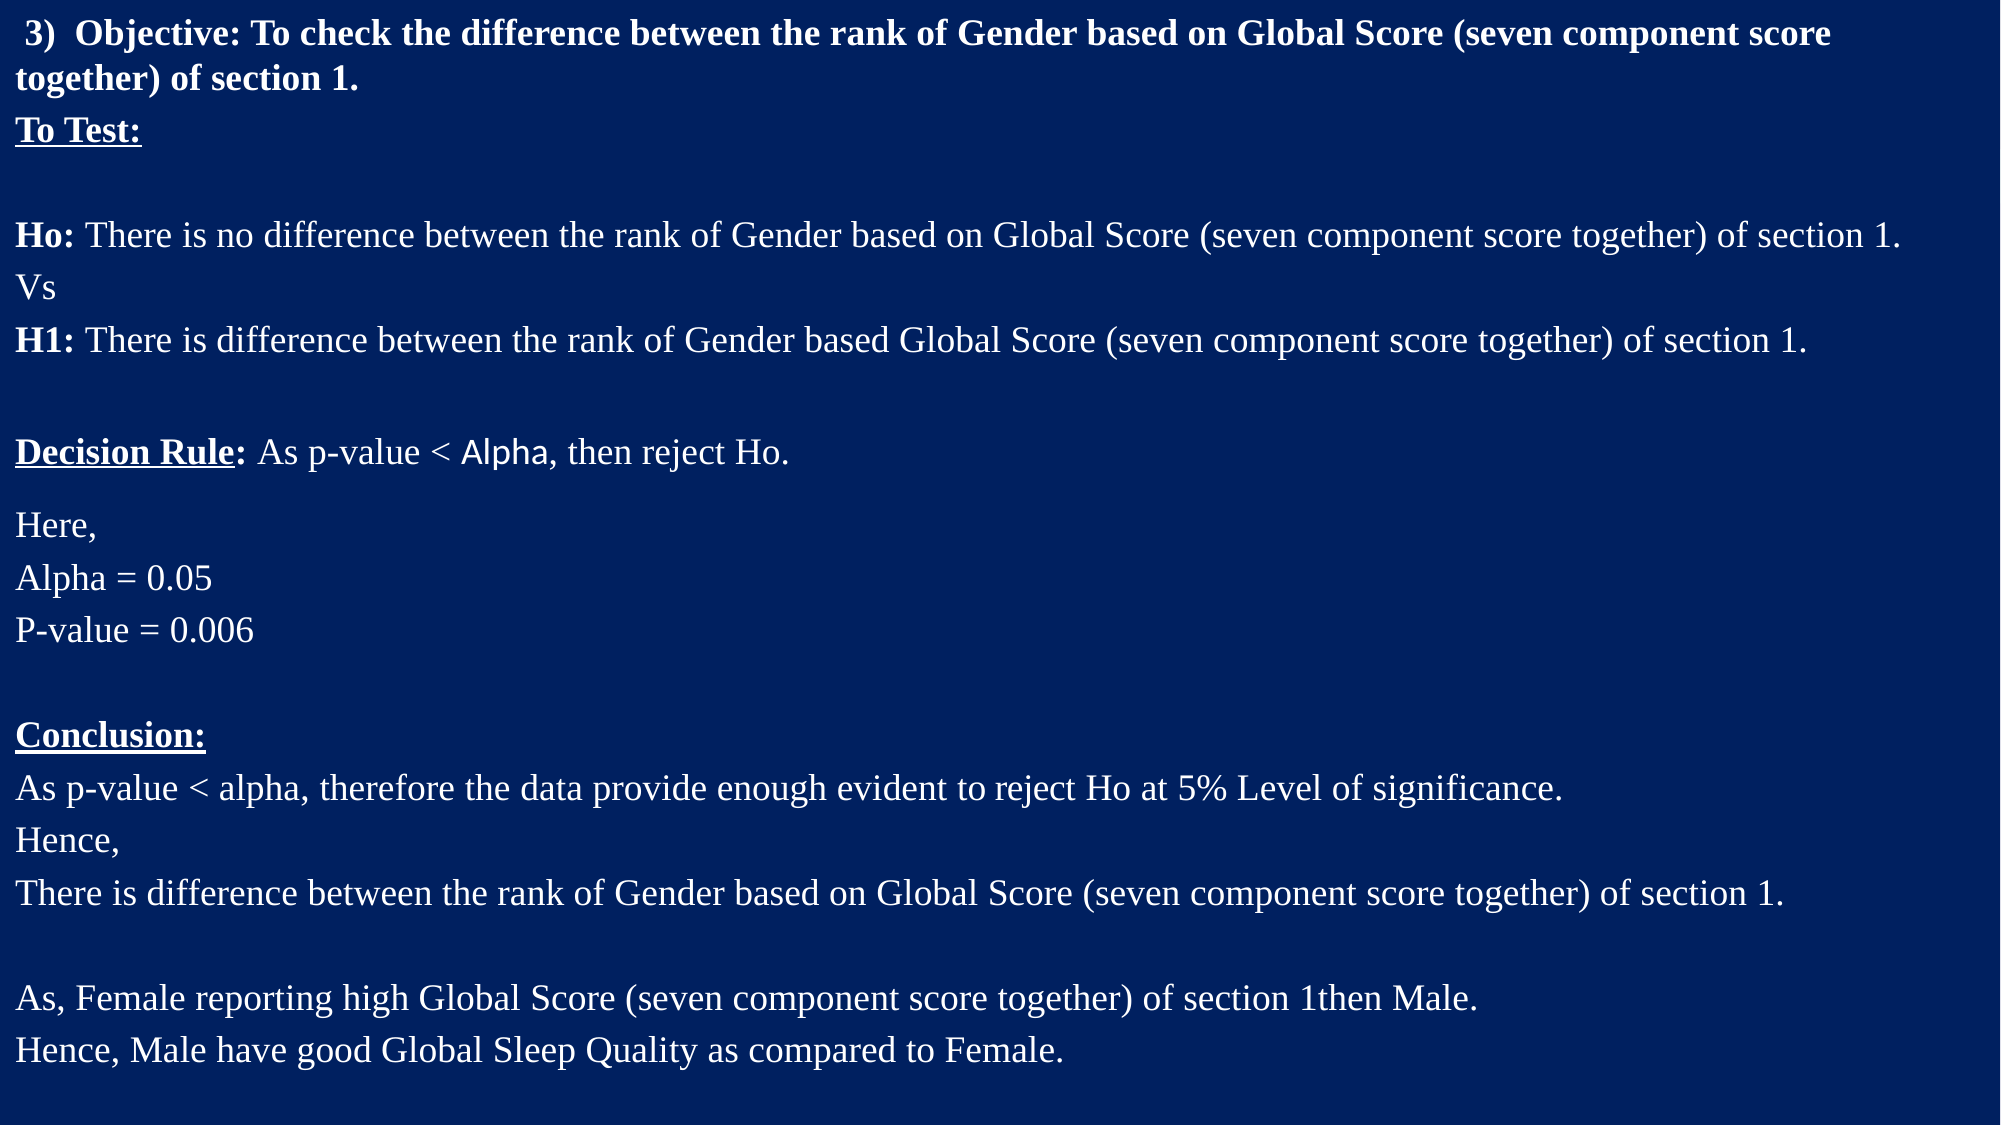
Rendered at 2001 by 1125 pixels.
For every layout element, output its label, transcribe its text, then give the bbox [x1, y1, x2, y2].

list 3) Objective: To check the difference between the rank of Gender based on Global Score (seven component score together) of section 1. To Test: Ho: There is no difference between the rank of Gender based on Global Score (seven component score together) of section 1. Vs H1: There is difference between the rank of Gender based Global Score (seven component score together) of section 1. Decision Rule: As p-value < Alpha, then reject Ho. Here, Alpha = 0.05 P-value = 0.006 Conclusion: As p-value < alpha, therefore the data provide enough evident to reject Ho at 5% Level of significance. Hence, There is difference between the rank of Gender based on Global Score (seven component score together) of section 1. As, Female reporting high Global Score (seven component score together) of section 1then Male. Hence, Male have good Global Sleep Quality as compared to Female. [0, 0, 2000, 1125]
